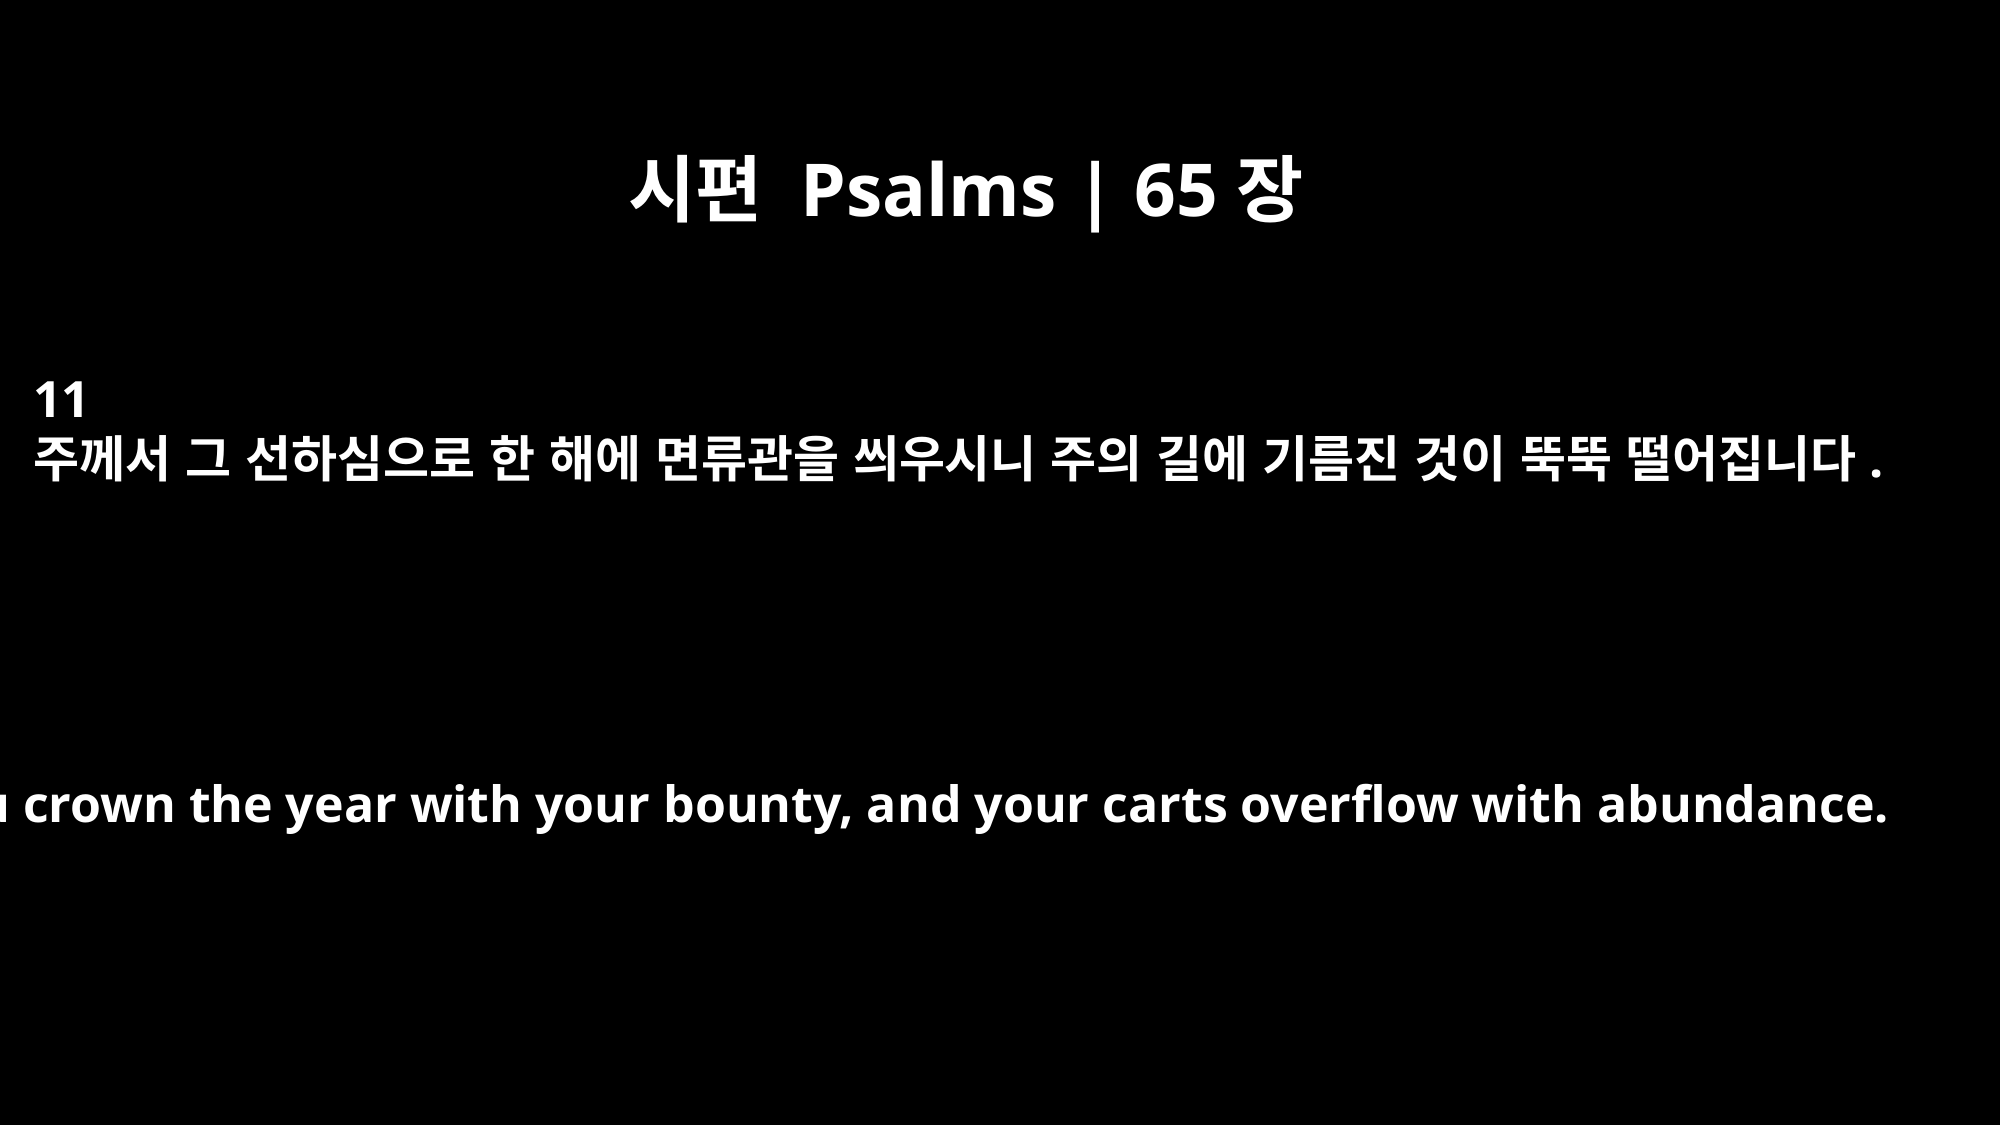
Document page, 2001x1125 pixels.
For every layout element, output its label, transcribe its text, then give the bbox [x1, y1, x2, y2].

text_box 시편 Psalms | 65장 [613, 136, 1319, 239]
text_box You crown the year with your bounty, and your carts overflow with abundance. [0, 764, 1905, 840]
text_box 11 주께서 그 선하심으로 한 해에 면류관을 씌우시니 주의 길에 기름진 것이 뚝뚝 떨어집니다. [18, 359, 1899, 495]
